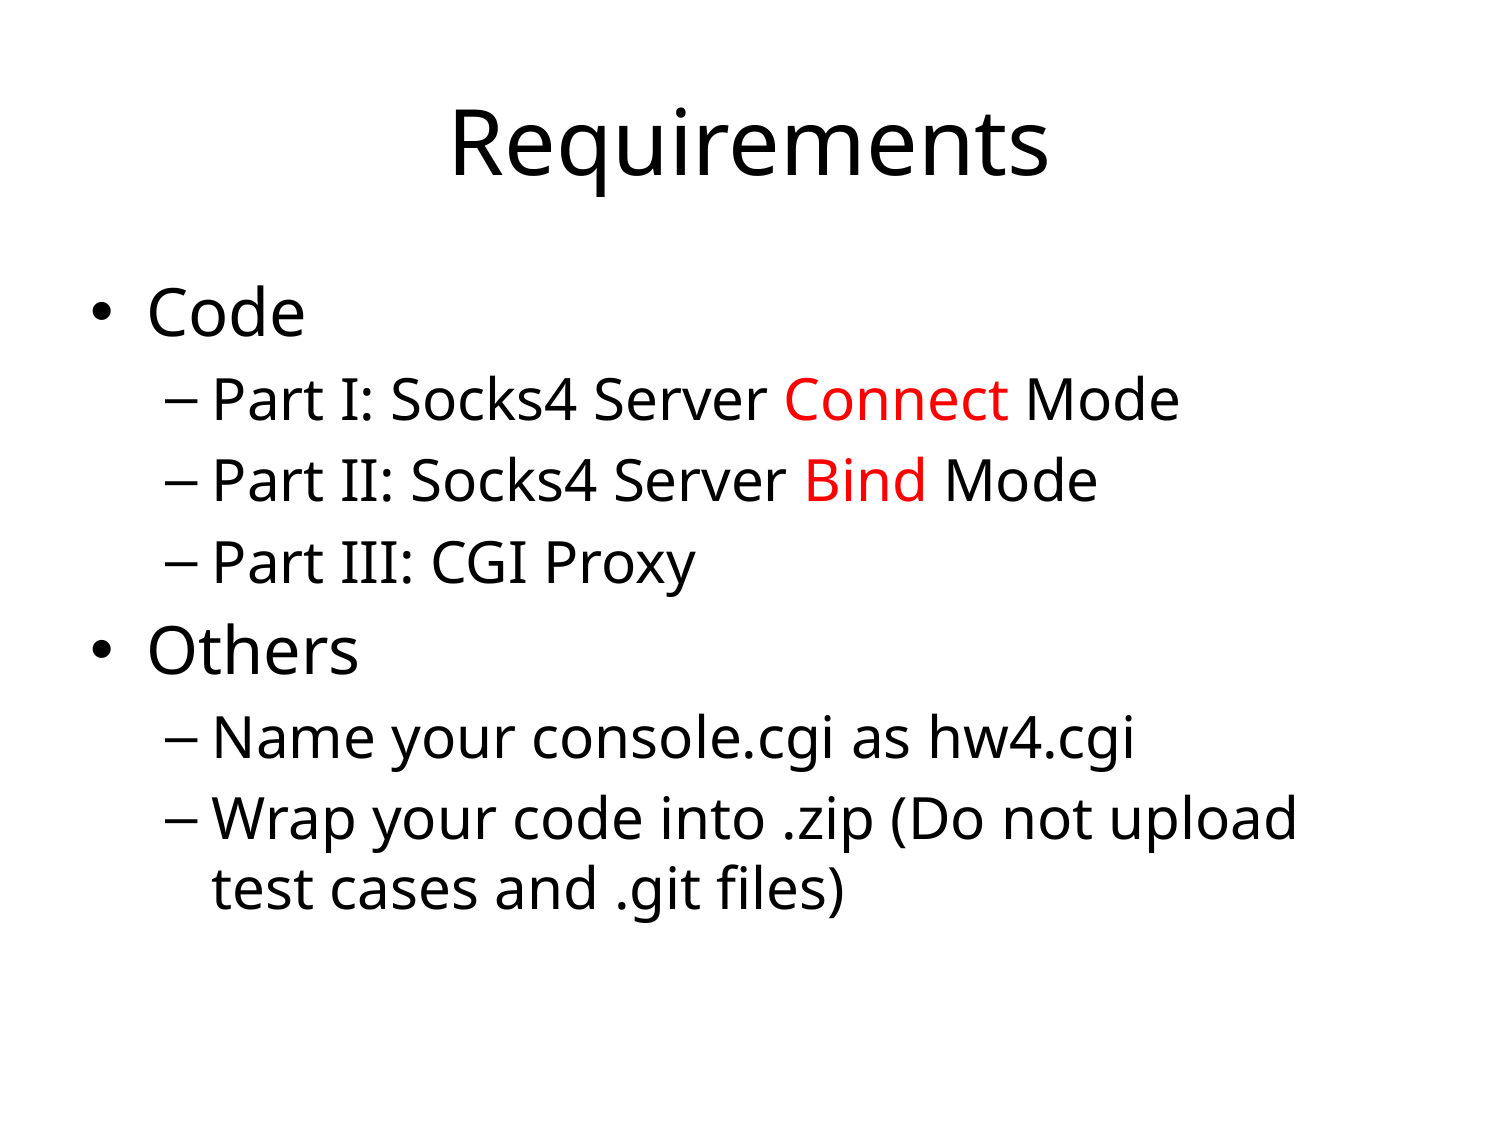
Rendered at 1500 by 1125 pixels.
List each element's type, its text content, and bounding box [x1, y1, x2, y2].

list Code Part I: Socks4 Server Connect Mode Part II: Socks4 Server Bind Mode Part III: CGI Proxy Others Name your console.cgi as hw4.cgi Wrap your code into .zip (Do not upload test cases and .git files) [75, 262, 1425, 1005]
title Requirements [75, 45, 1425, 233]
